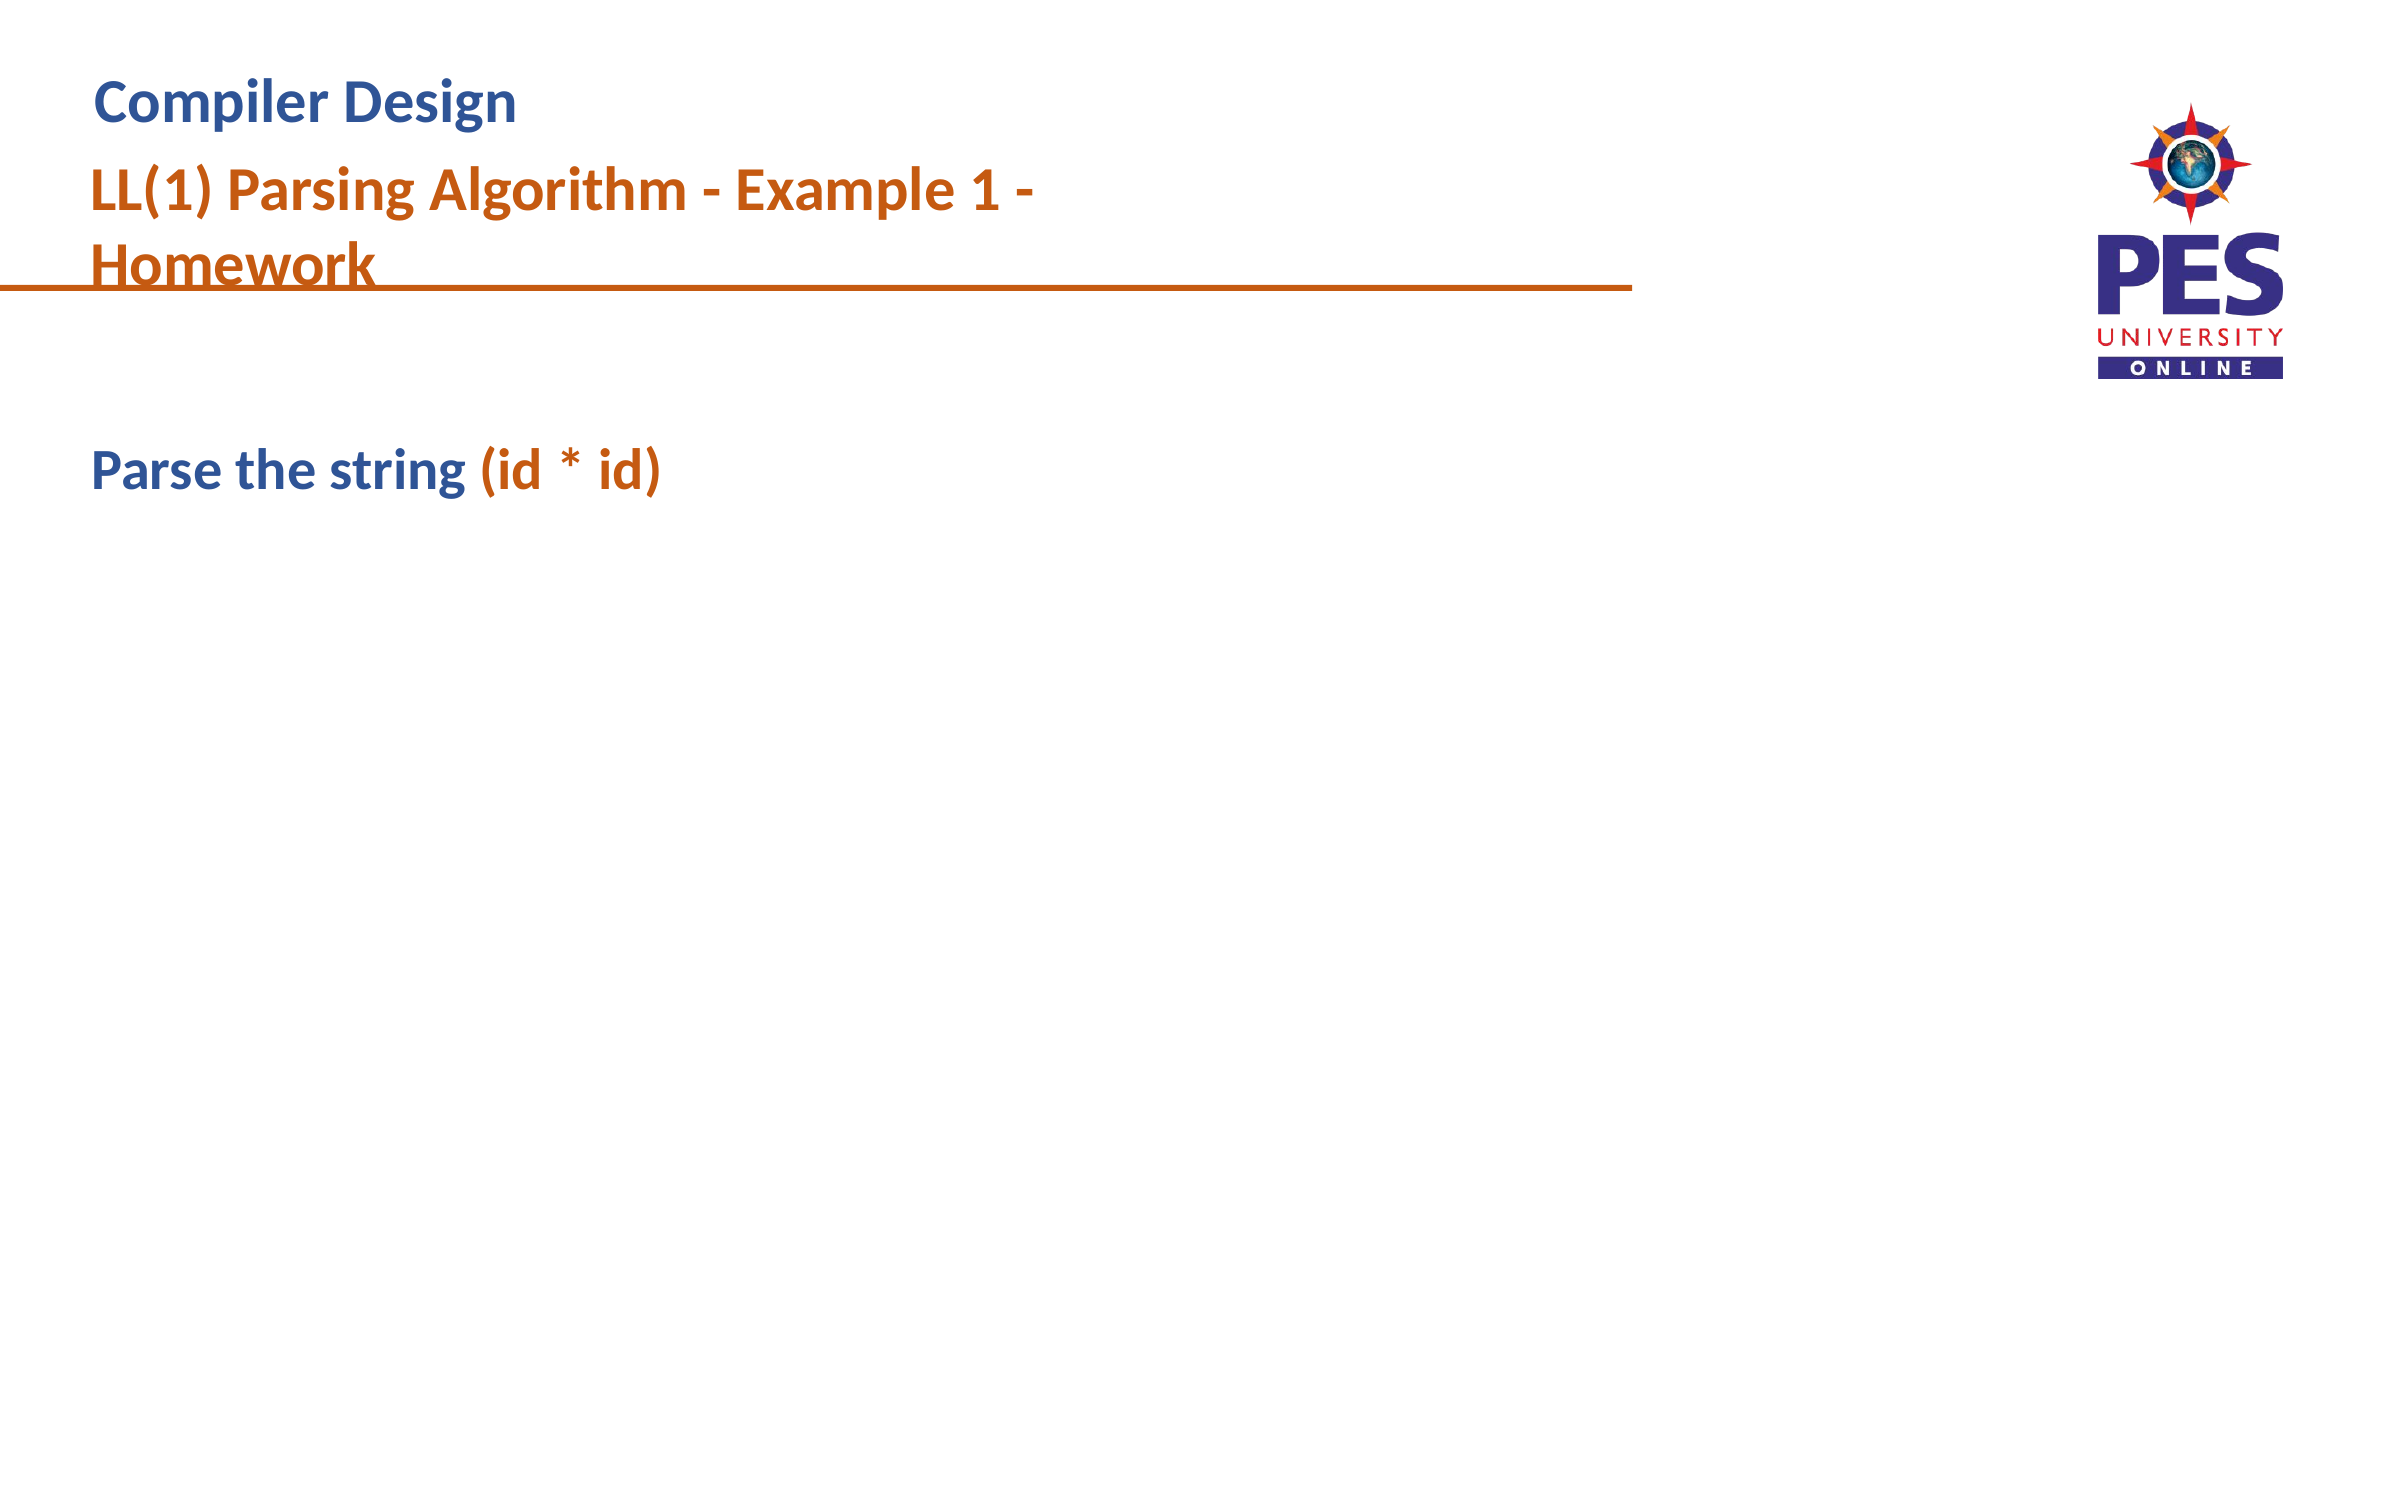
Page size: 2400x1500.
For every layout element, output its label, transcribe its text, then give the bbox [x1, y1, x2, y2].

text_box Compiler Design LL(1) Parsing Algorithm - Example 1 - Homework [88, 45, 1337, 284]
text_box Compiler Design LL(1) Parsing Algorithm - Example 1 - Homework [88, 291, 1337, 298]
text_box [0, 284, 1633, 291]
picture [2098, 102, 2283, 379]
text_box Parse the string (id * id) [89, 429, 665, 502]
